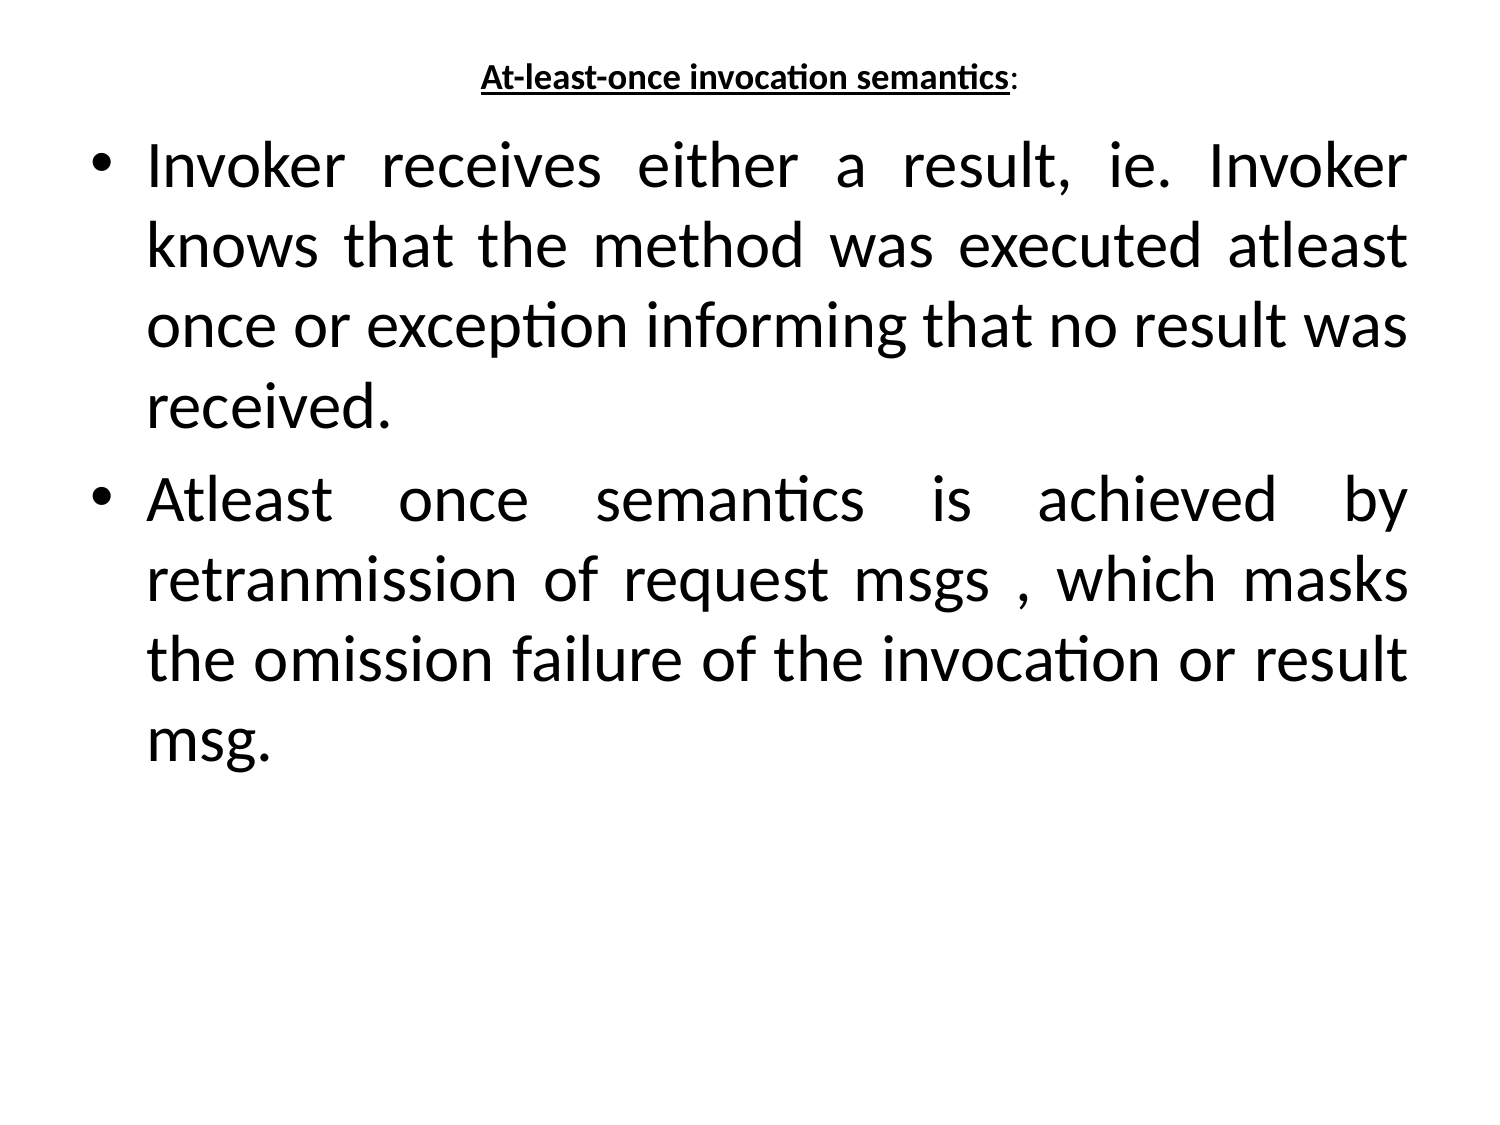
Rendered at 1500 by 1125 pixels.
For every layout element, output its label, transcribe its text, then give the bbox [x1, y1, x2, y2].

title At-least-once invocation semantics: [75, 45, 1425, 113]
list Invoker receives either a result, ie. Invoker knows that the method was executed atleast once or exception informing that no result was received. Atleast once semantics is achieved by retranmission of request msgs , which masks the omission failure of the invocation or result msg. [75, 113, 1425, 1005]
